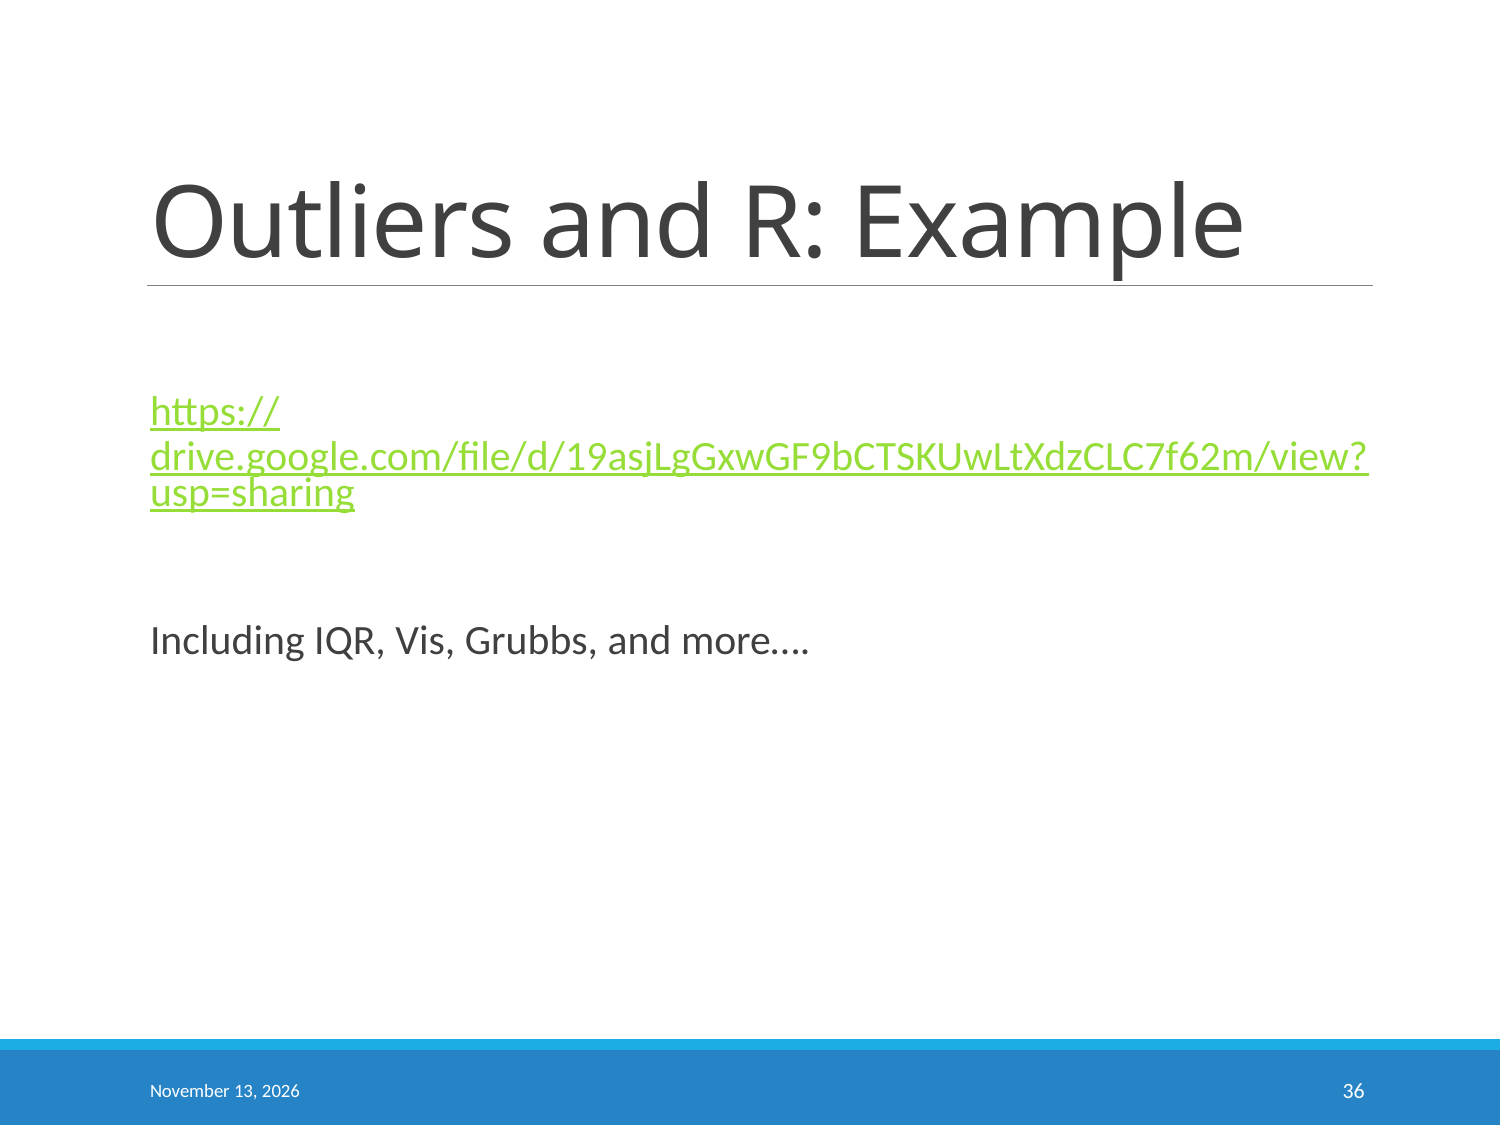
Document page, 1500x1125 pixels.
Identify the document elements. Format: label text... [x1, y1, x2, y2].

list https://drive.google.com/file/d/19asjLgGxwGF9bCTSKUwLtXdzCLC7f62m/view?usp=sharing Including IQR, Vis, Grubbs, and more…. [135, 302, 1373, 963]
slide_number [135, 1059, 440, 1120]
slide_number 36 [1218, 1059, 1380, 1120]
title Outliers and R: Example [135, 47, 1373, 285]
